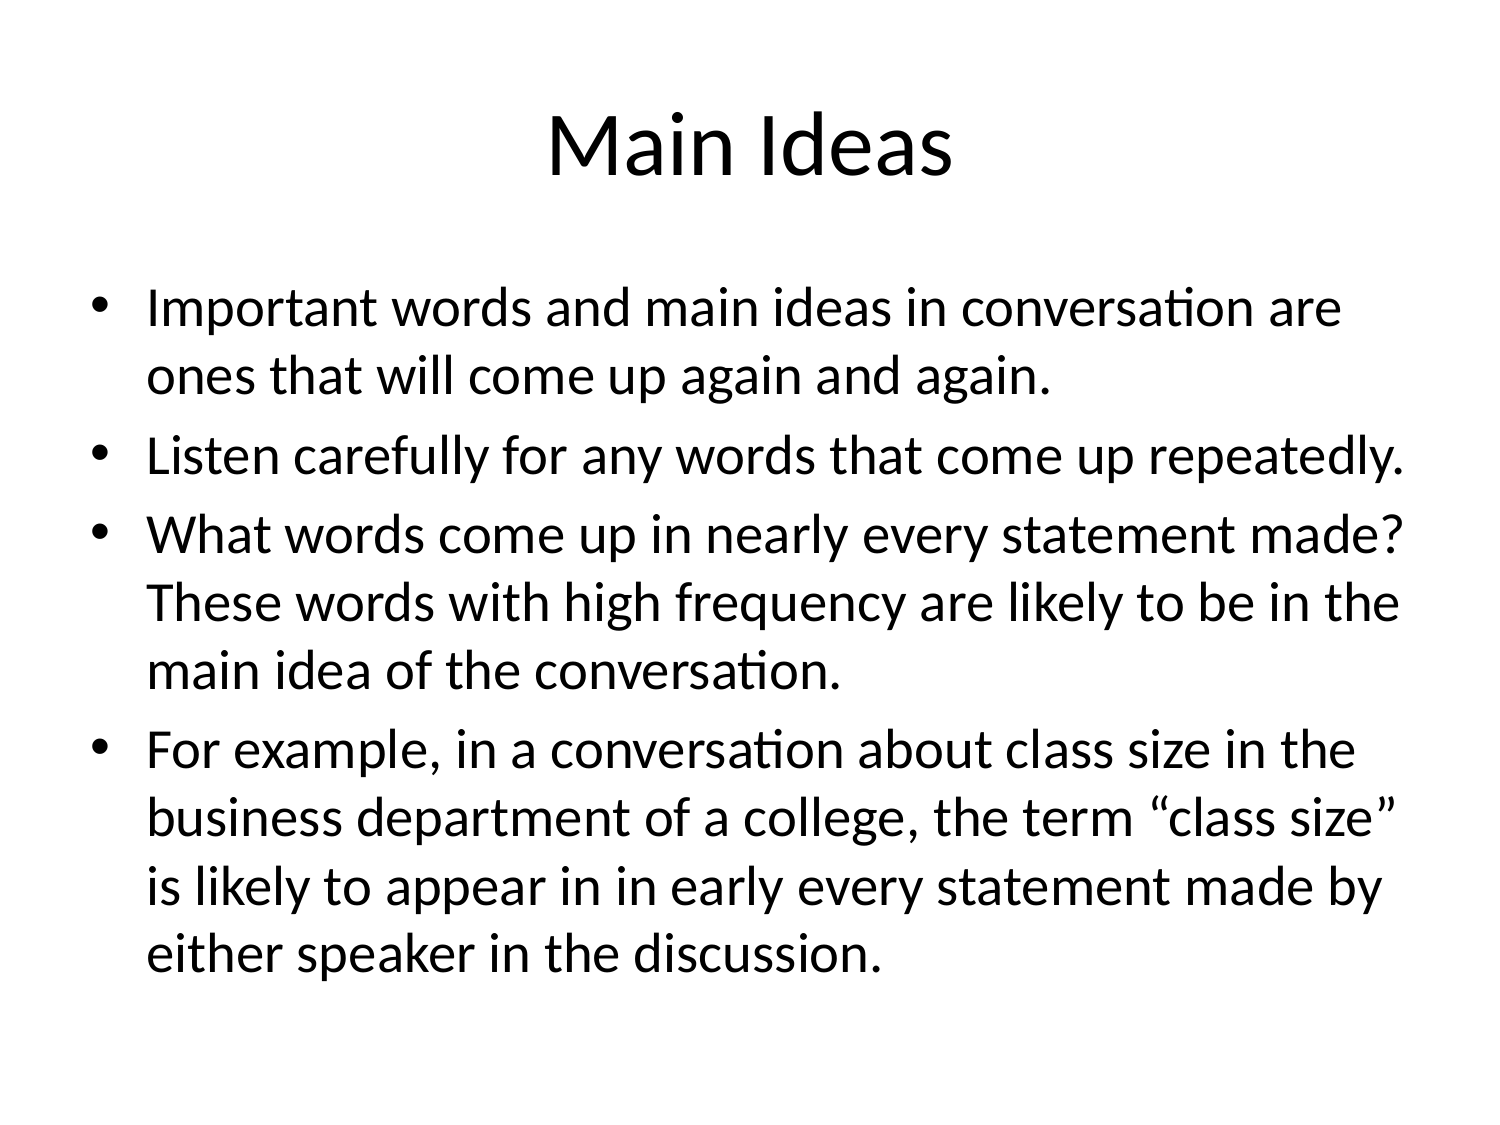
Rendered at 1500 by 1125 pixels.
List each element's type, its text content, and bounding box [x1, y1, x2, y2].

list Important words and main ideas in conversation are ones that will come up again and again. Listen carefully for any words that come up repeatedly. What words come up in nearly every statement made? These words with high frequency are likely to be in the main idea of the conversation. For example, in a conversation about class size in the business department of a college, the term “class size” is likely to appear in in early every statement made by either speaker in the discussion. [75, 262, 1425, 1005]
title Main Ideas [75, 45, 1425, 233]
